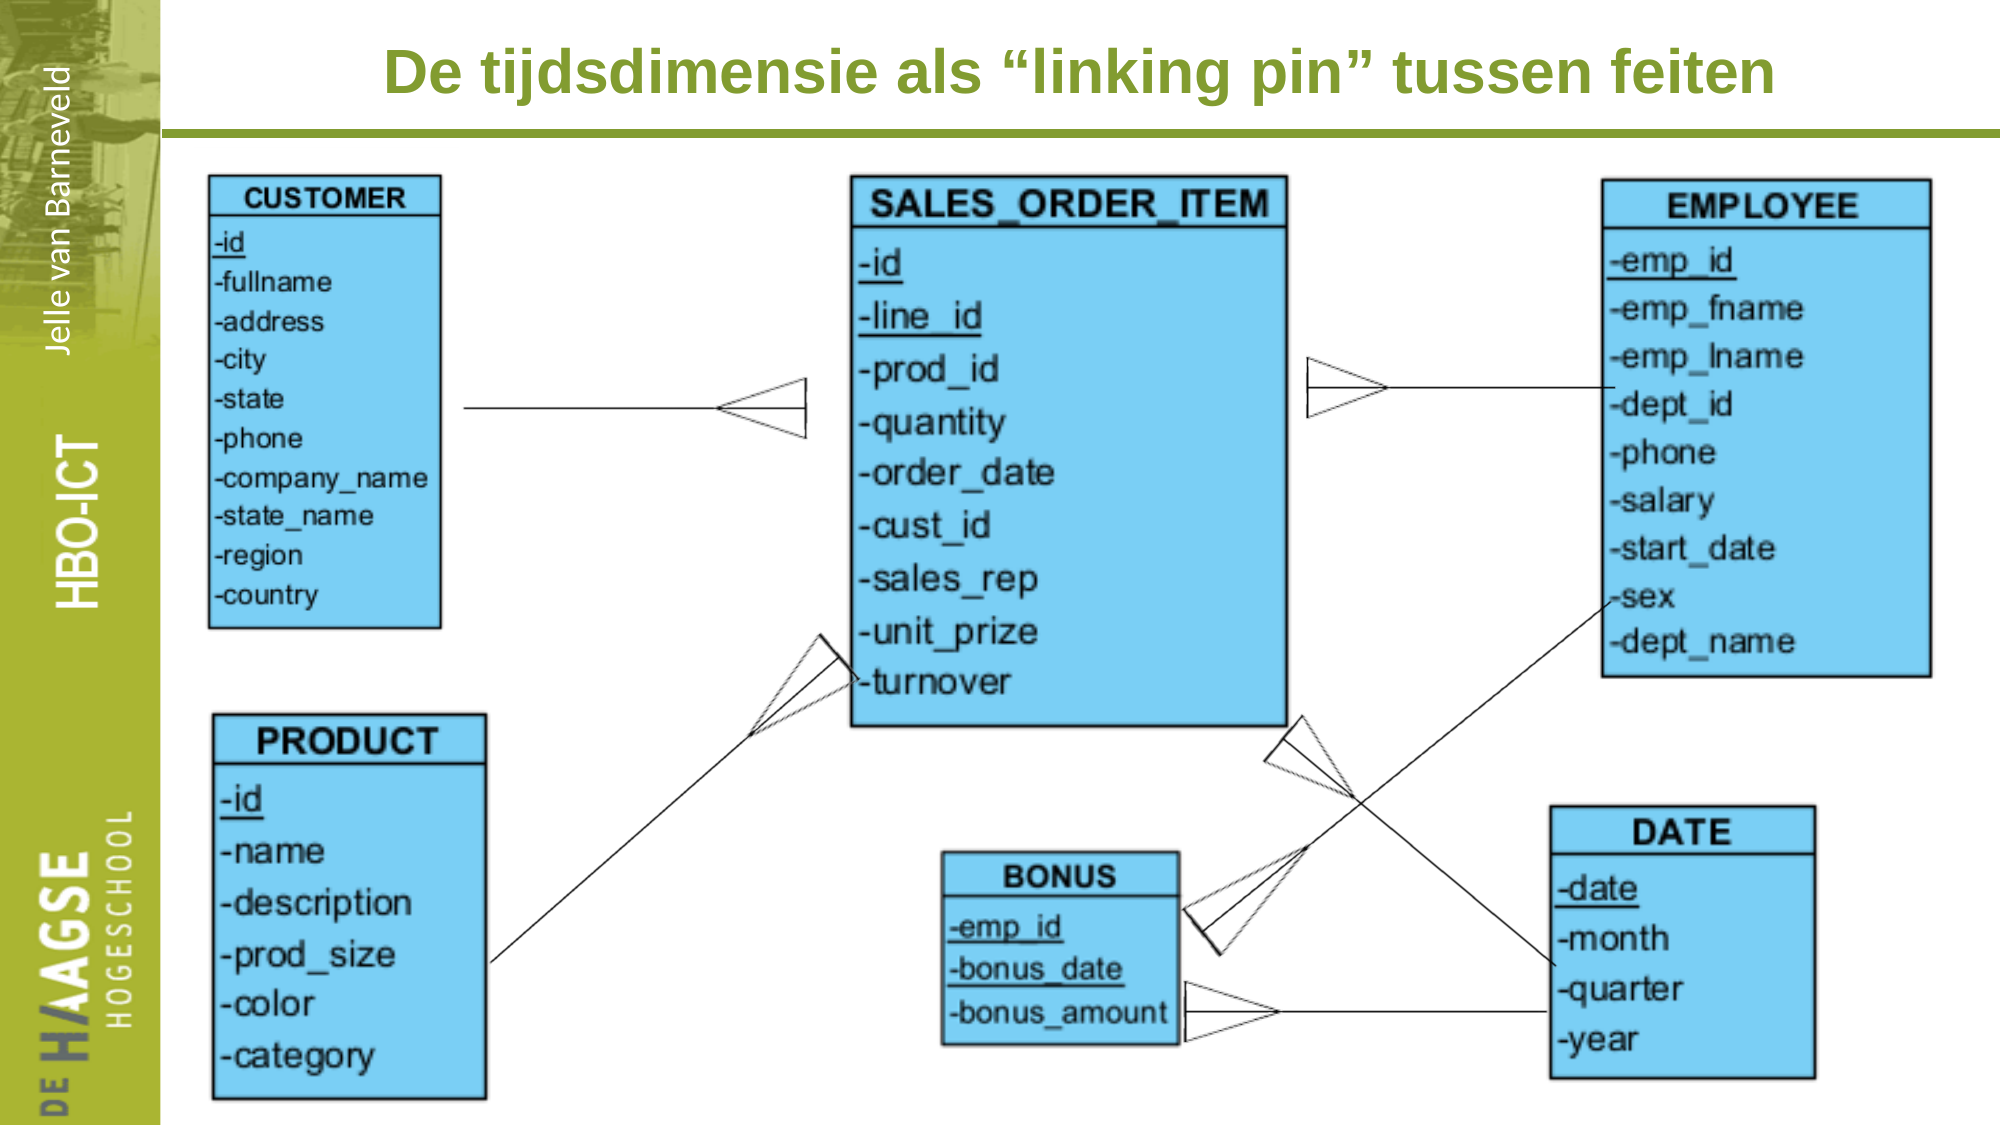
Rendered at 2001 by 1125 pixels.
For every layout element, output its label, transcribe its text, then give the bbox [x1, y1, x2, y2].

text_box Jelle van Barneveld [24, 11, 85, 372]
picture [0, 0, 161, 1125]
text_box De tijdsdimensie als “linking pin” tussen feiten [162, 0, 2000, 114]
picture [191, 140, 1967, 1112]
picture [194, 146, 830, 638]
